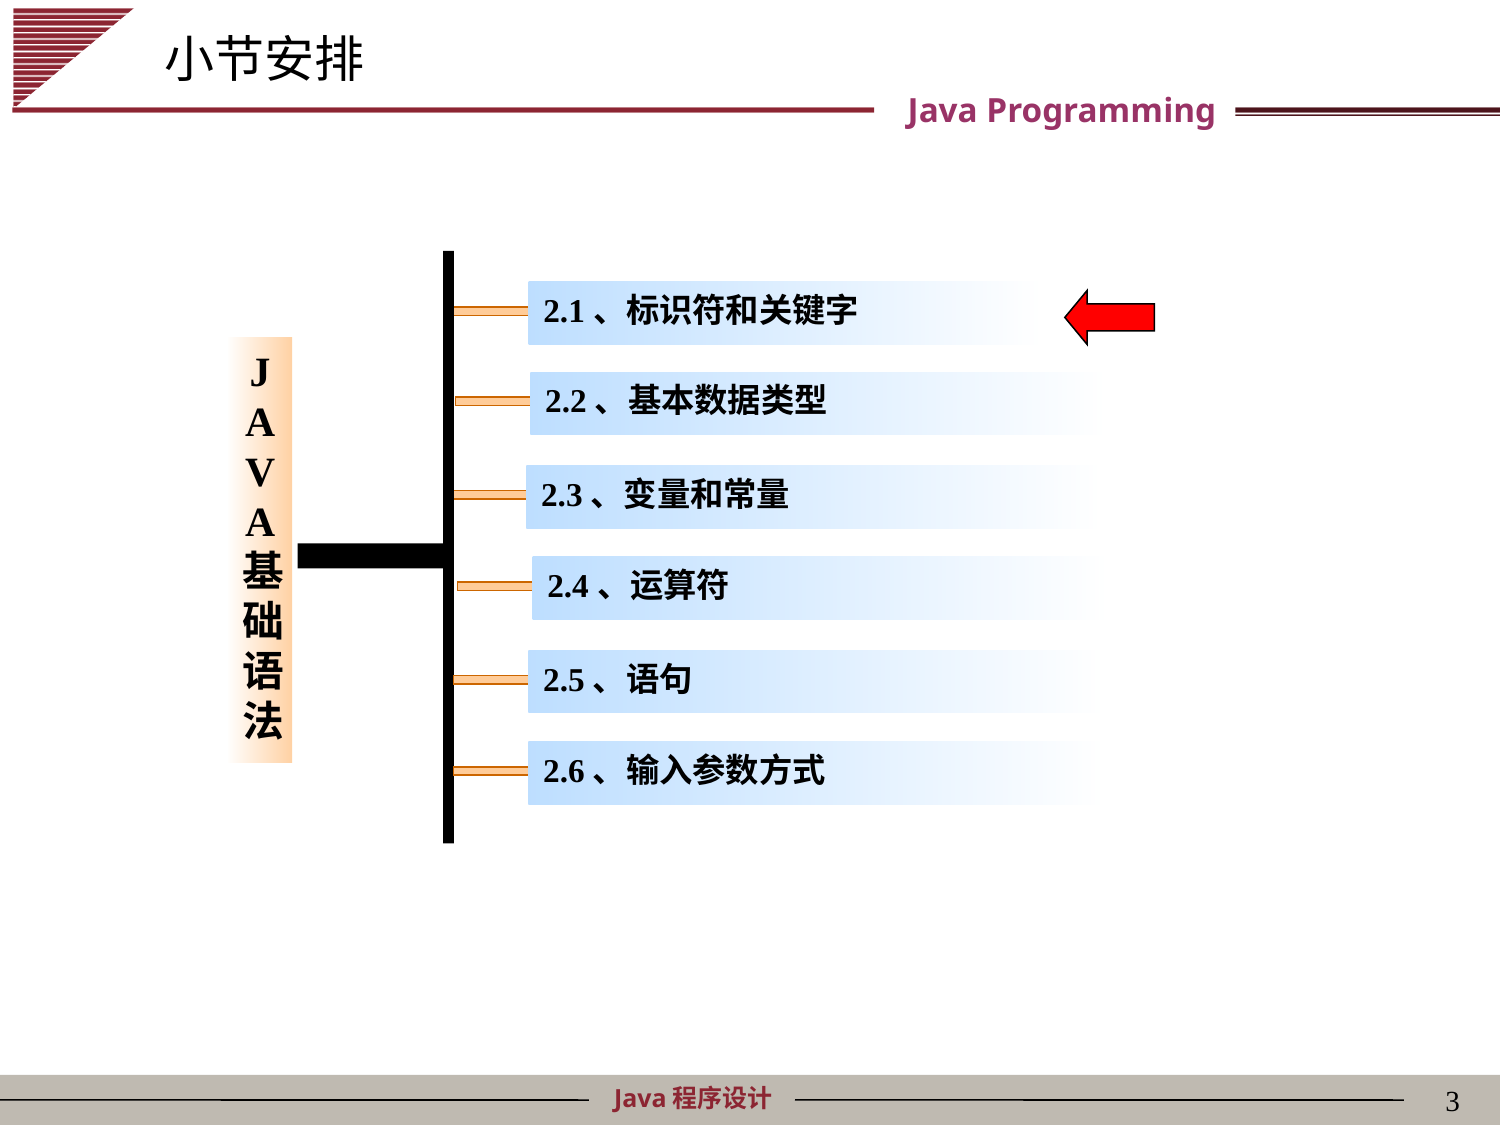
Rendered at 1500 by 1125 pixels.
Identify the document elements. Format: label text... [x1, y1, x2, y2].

picture [12, 7, 875, 114]
text_box [455, 397, 530, 406]
picture [1235, 107, 1500, 116]
text_box 2.3、变量和常量 [526, 465, 1102, 529]
text_box 2.6、输入参数方式 [528, 741, 1104, 805]
text_box [453, 766, 528, 776]
text_box 2.2、基本数据类型 [530, 372, 1106, 435]
text_box [297, 543, 443, 569]
text_box 2.4、运算符 [532, 556, 1108, 620]
text_box 2.1、标识符和关键字 [528, 281, 1041, 345]
text_box 2.5、语句 [528, 650, 1104, 713]
text_box [454, 307, 528, 316]
text_box [454, 490, 526, 499]
text_box [1064, 290, 1155, 345]
text_box [453, 675, 528, 684]
title 小节安排 [149, 20, 578, 96]
text_box [457, 582, 532, 591]
text_box J A V A 基础语法 [228, 337, 293, 763]
text_box [443, 250, 454, 844]
